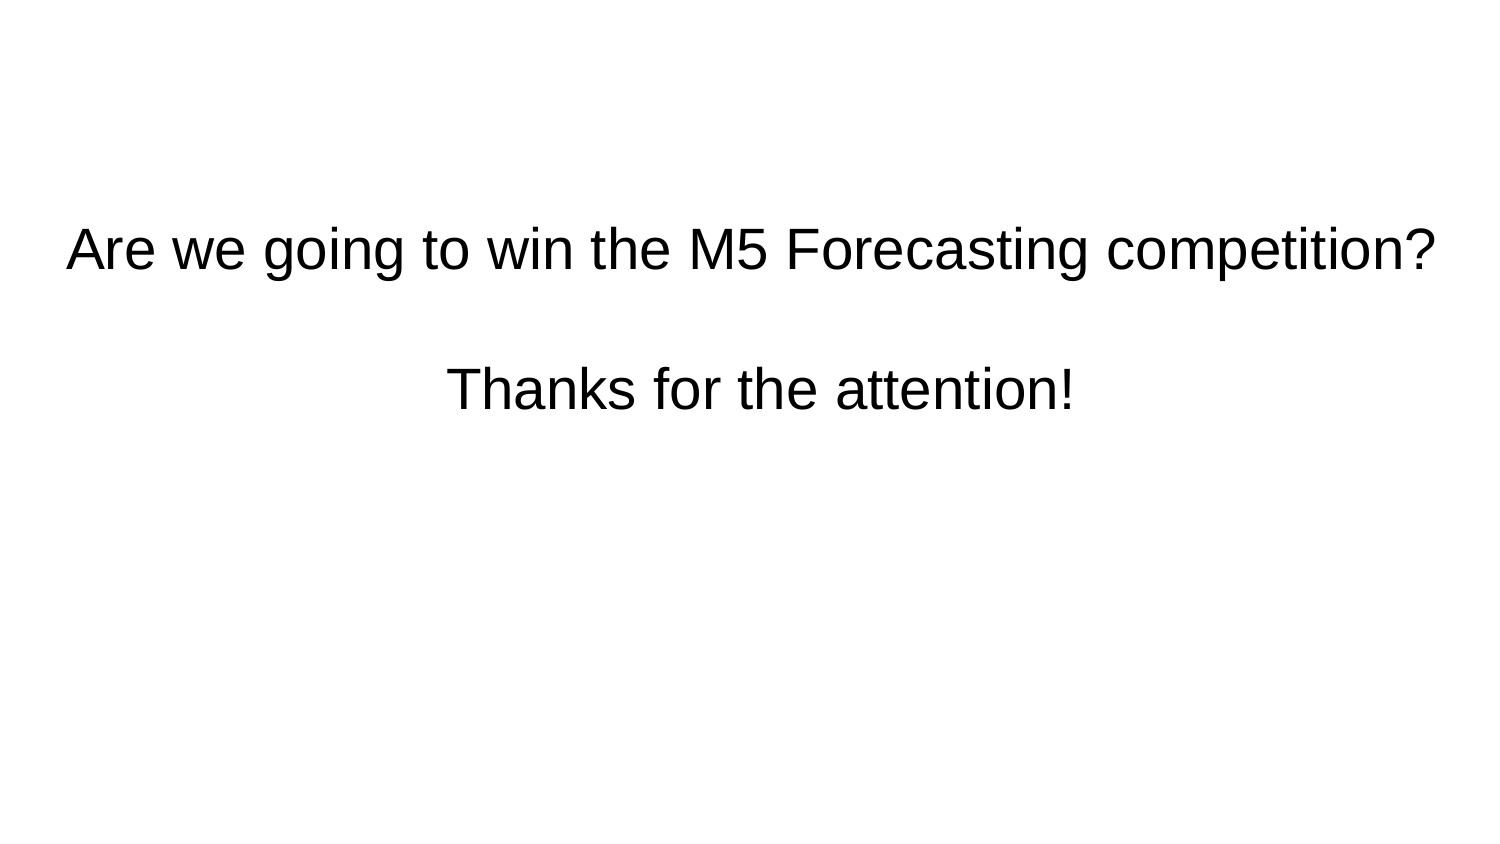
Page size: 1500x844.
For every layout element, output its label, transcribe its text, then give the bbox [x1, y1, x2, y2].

title Are we going to win the M5 Forecasting competition? Thanks for the attention! [51, 196, 1472, 447]
